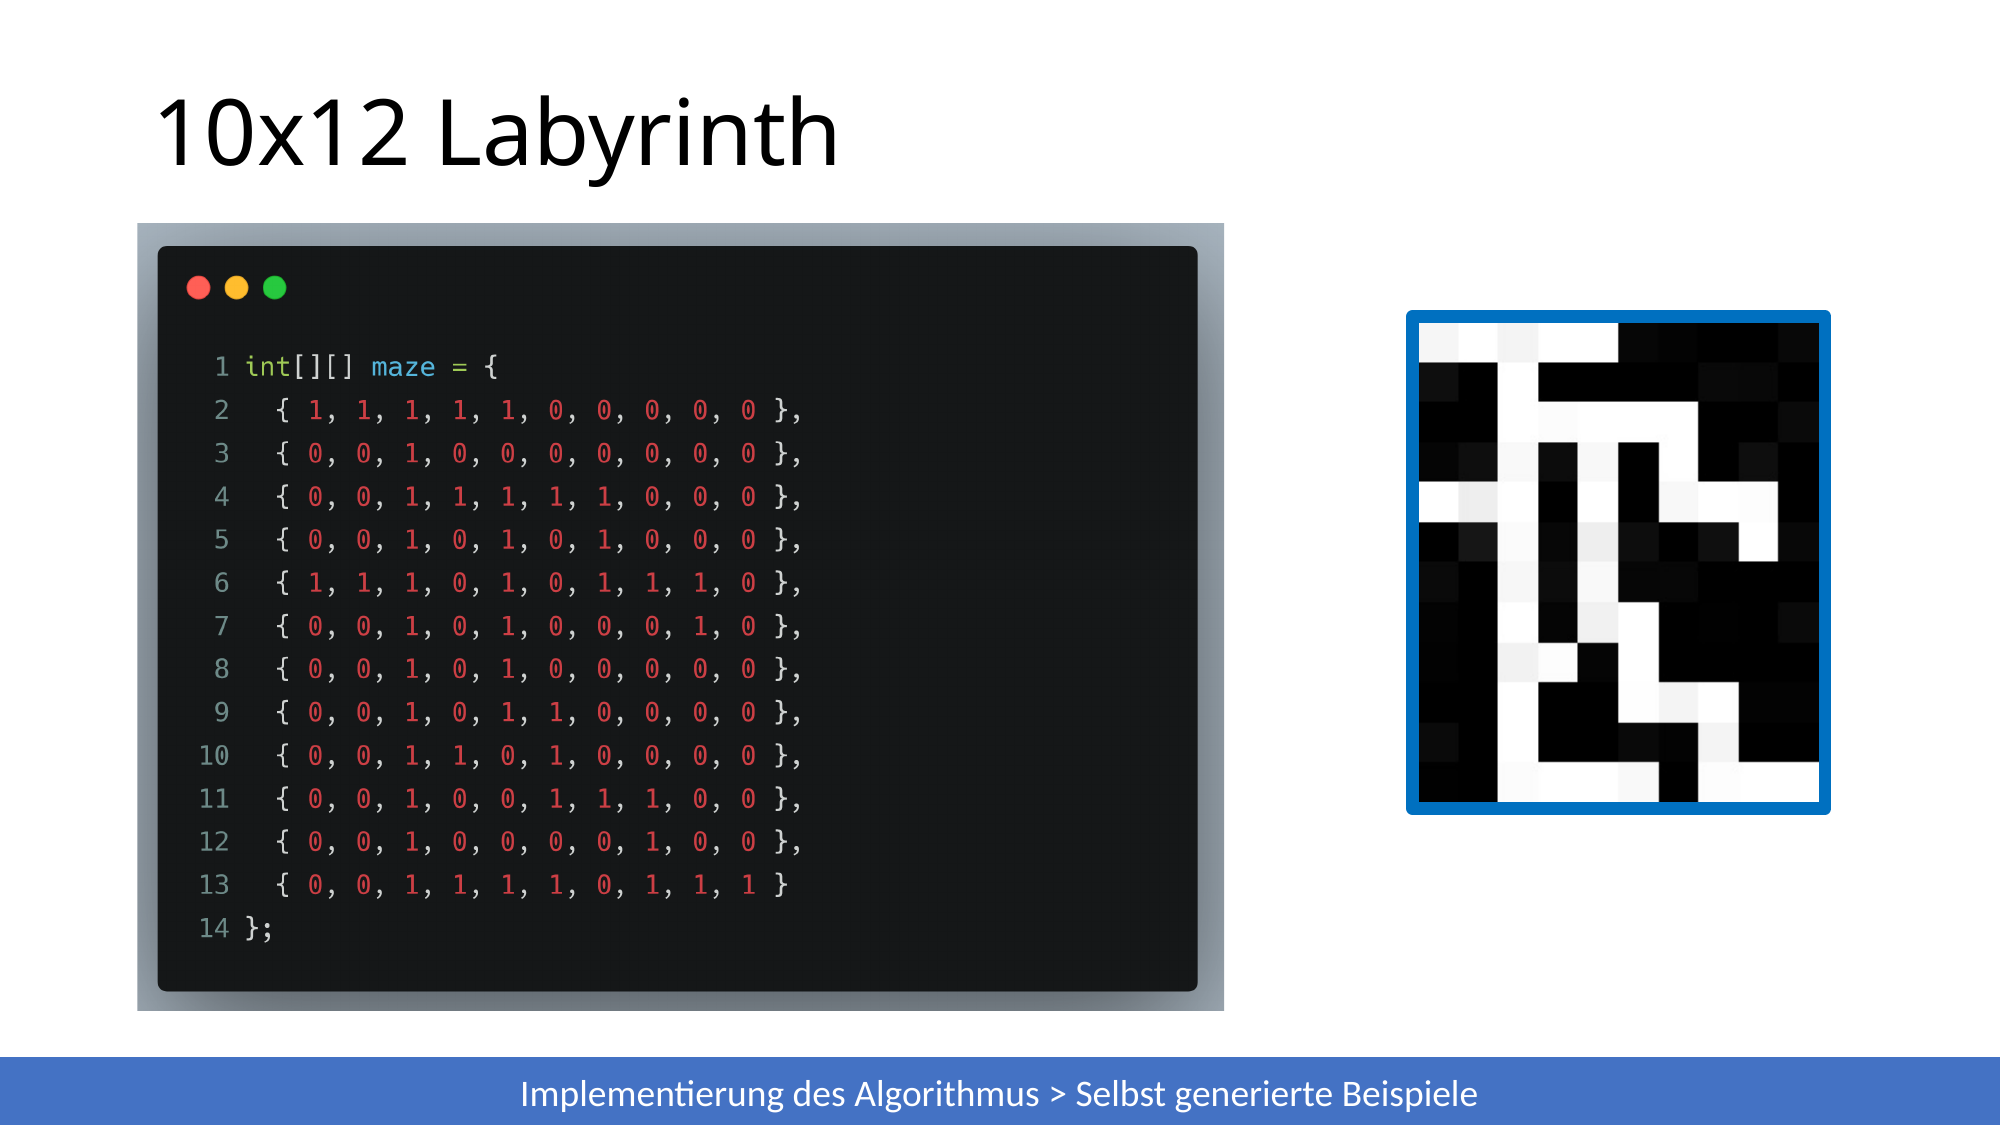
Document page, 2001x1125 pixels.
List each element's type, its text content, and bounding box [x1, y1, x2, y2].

picture [137, 223, 1225, 1011]
text_box Implementierung des Algorithmus > Selbst generierte Beispiele [0, 1056, 2000, 1125]
title 10x12 Labyrinth [137, 27, 1863, 245]
picture [1418, 322, 1819, 803]
